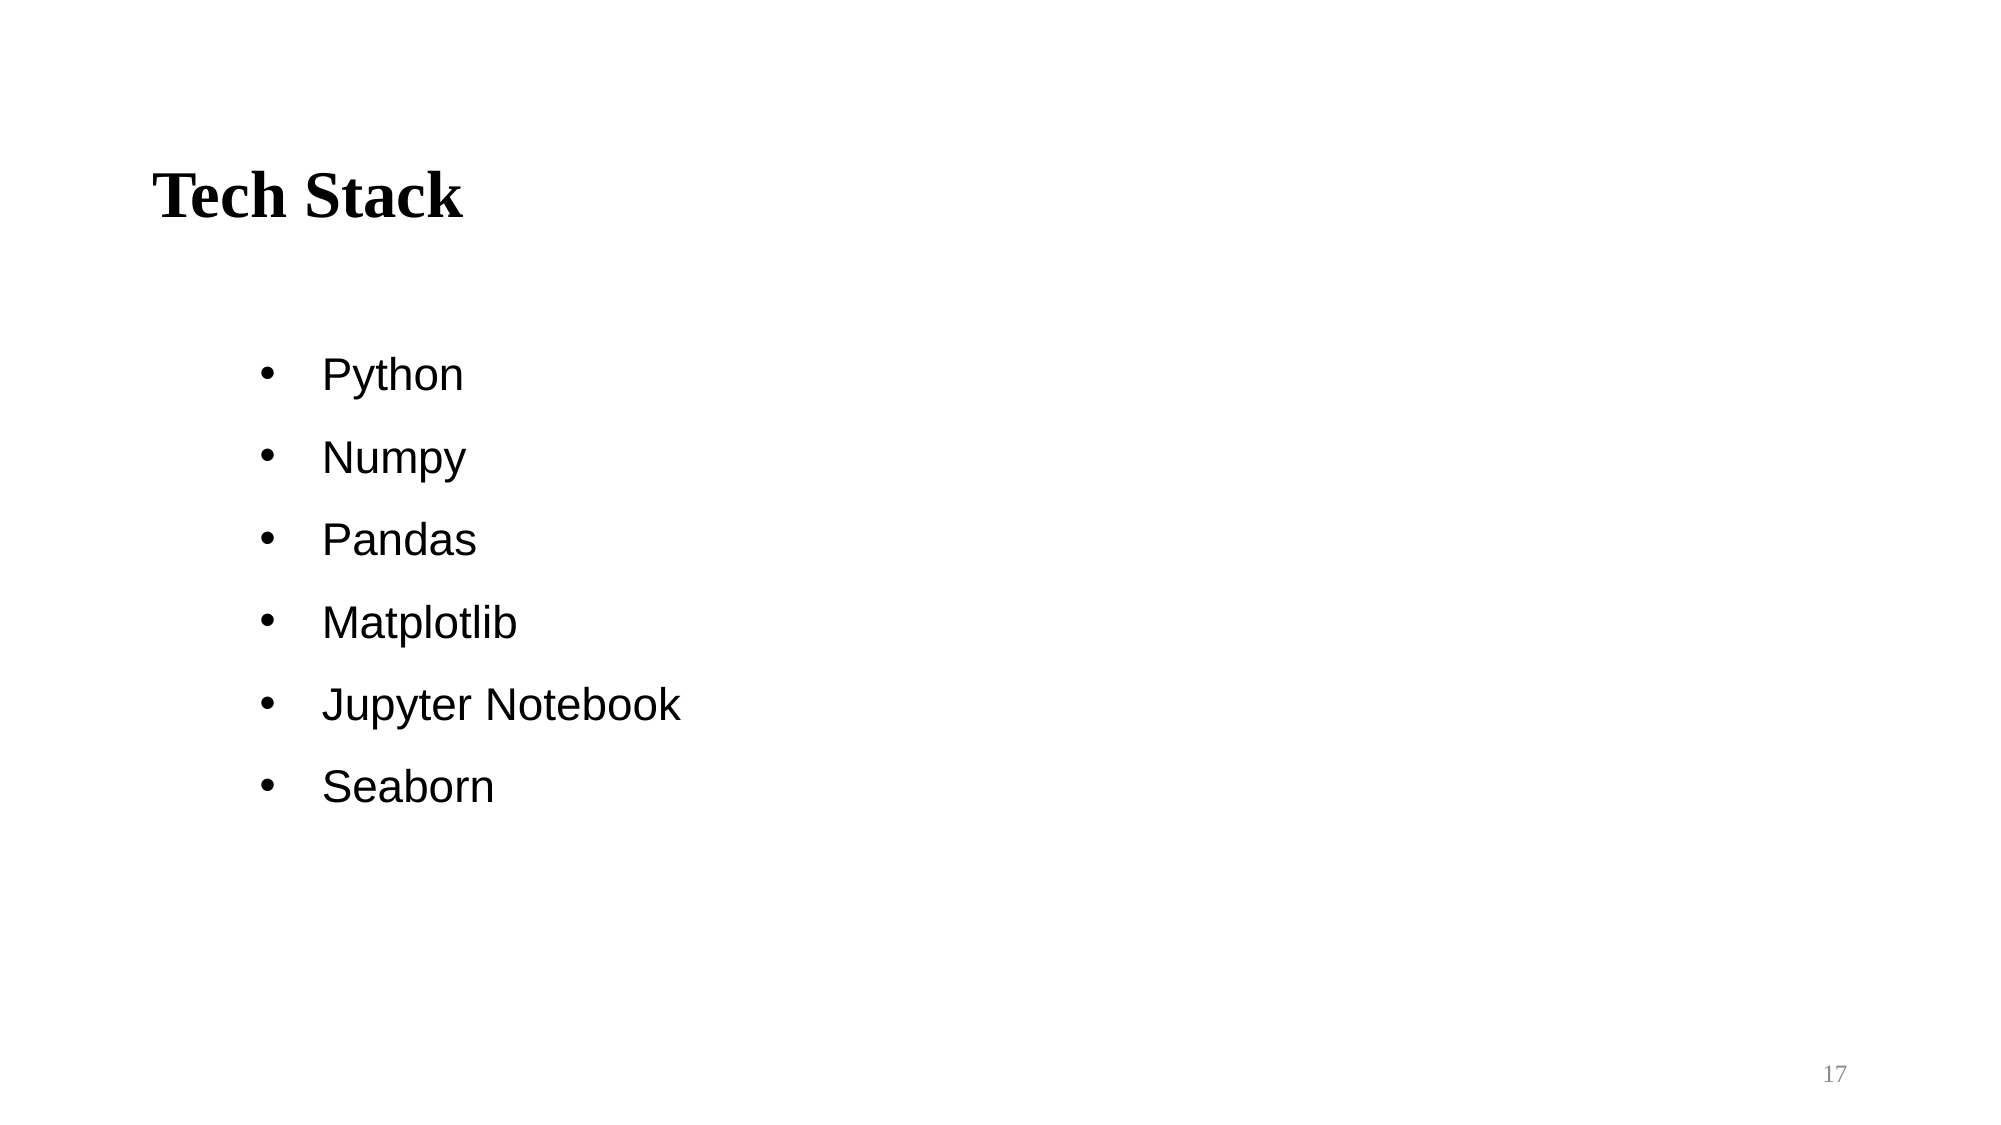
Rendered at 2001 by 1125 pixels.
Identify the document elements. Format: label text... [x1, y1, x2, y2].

text_box Python Numpy Pandas Matplotlib Jupyter Notebook Seaborn [232, 310, 1233, 820]
title Tech Stack [137, 86, 1863, 305]
slide_number 17 [1412, 1042, 1863, 1103]
